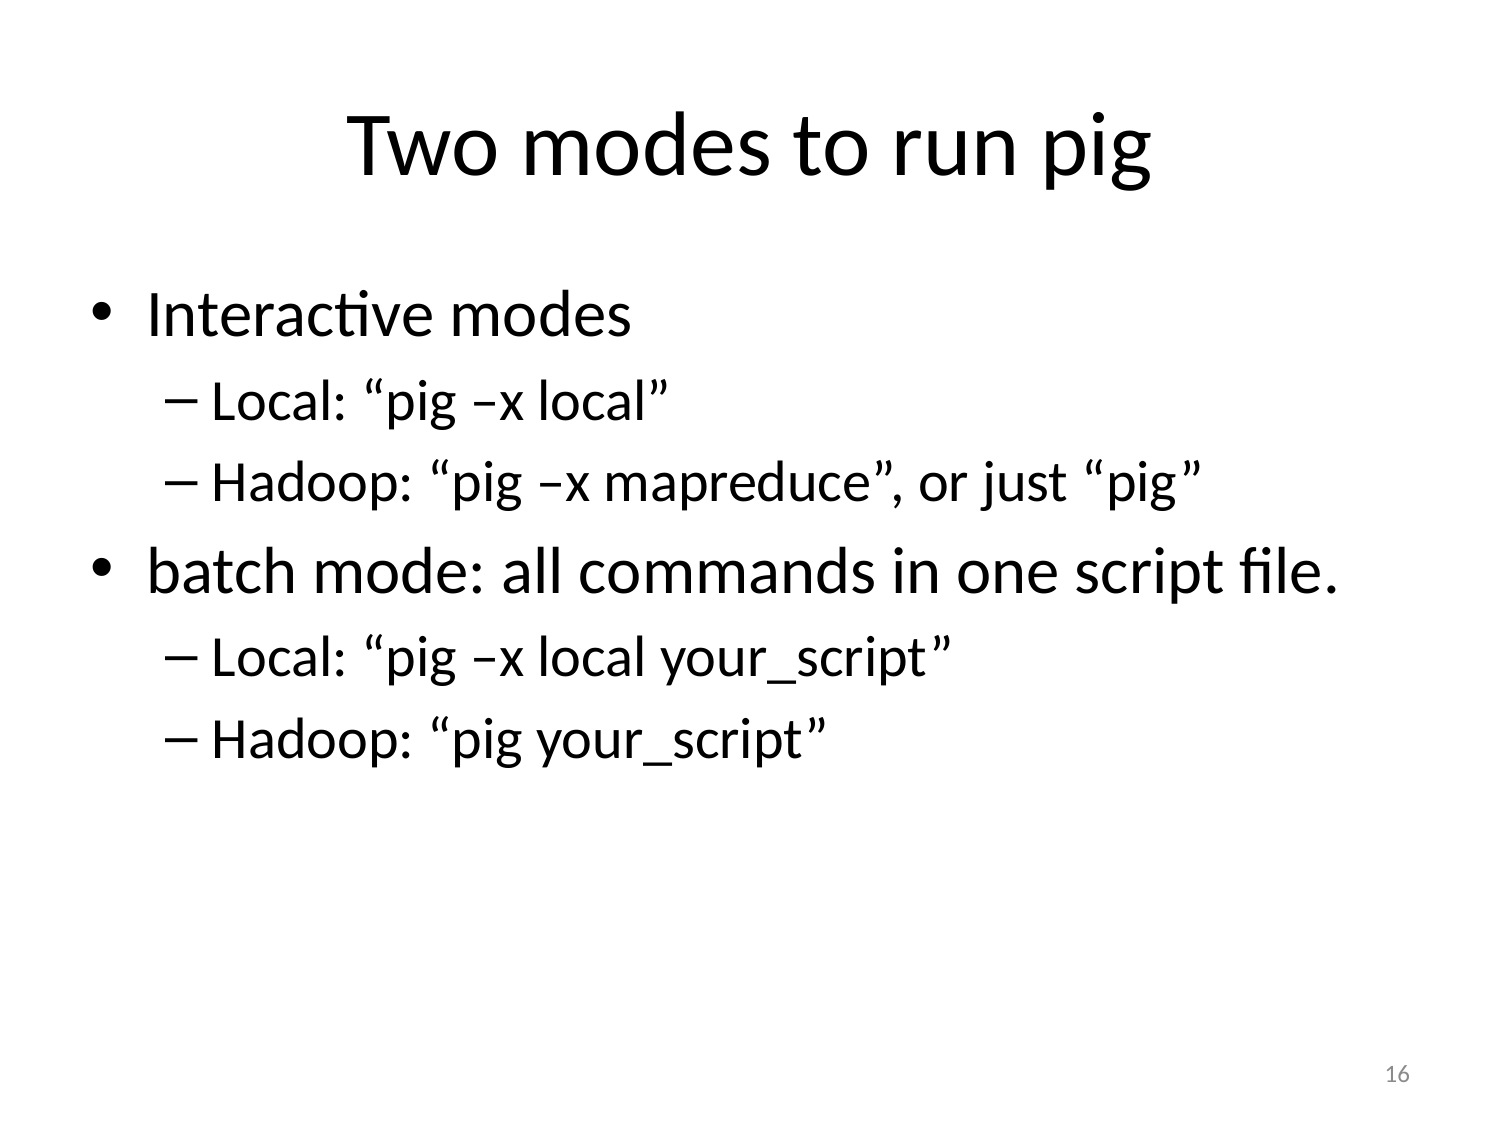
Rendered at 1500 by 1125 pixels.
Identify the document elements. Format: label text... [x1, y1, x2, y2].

slide_number 16 [1074, 1042, 1425, 1103]
list Interactive modes Local: “pig –x local” Hadoop: “pig –x mapreduce”, or just “pig” batch mode: all commands in one script file. Local: “pig –x local your_script” Hadoop: “pig your_script” [75, 262, 1425, 1005]
title Two modes to run pig [75, 45, 1425, 233]
